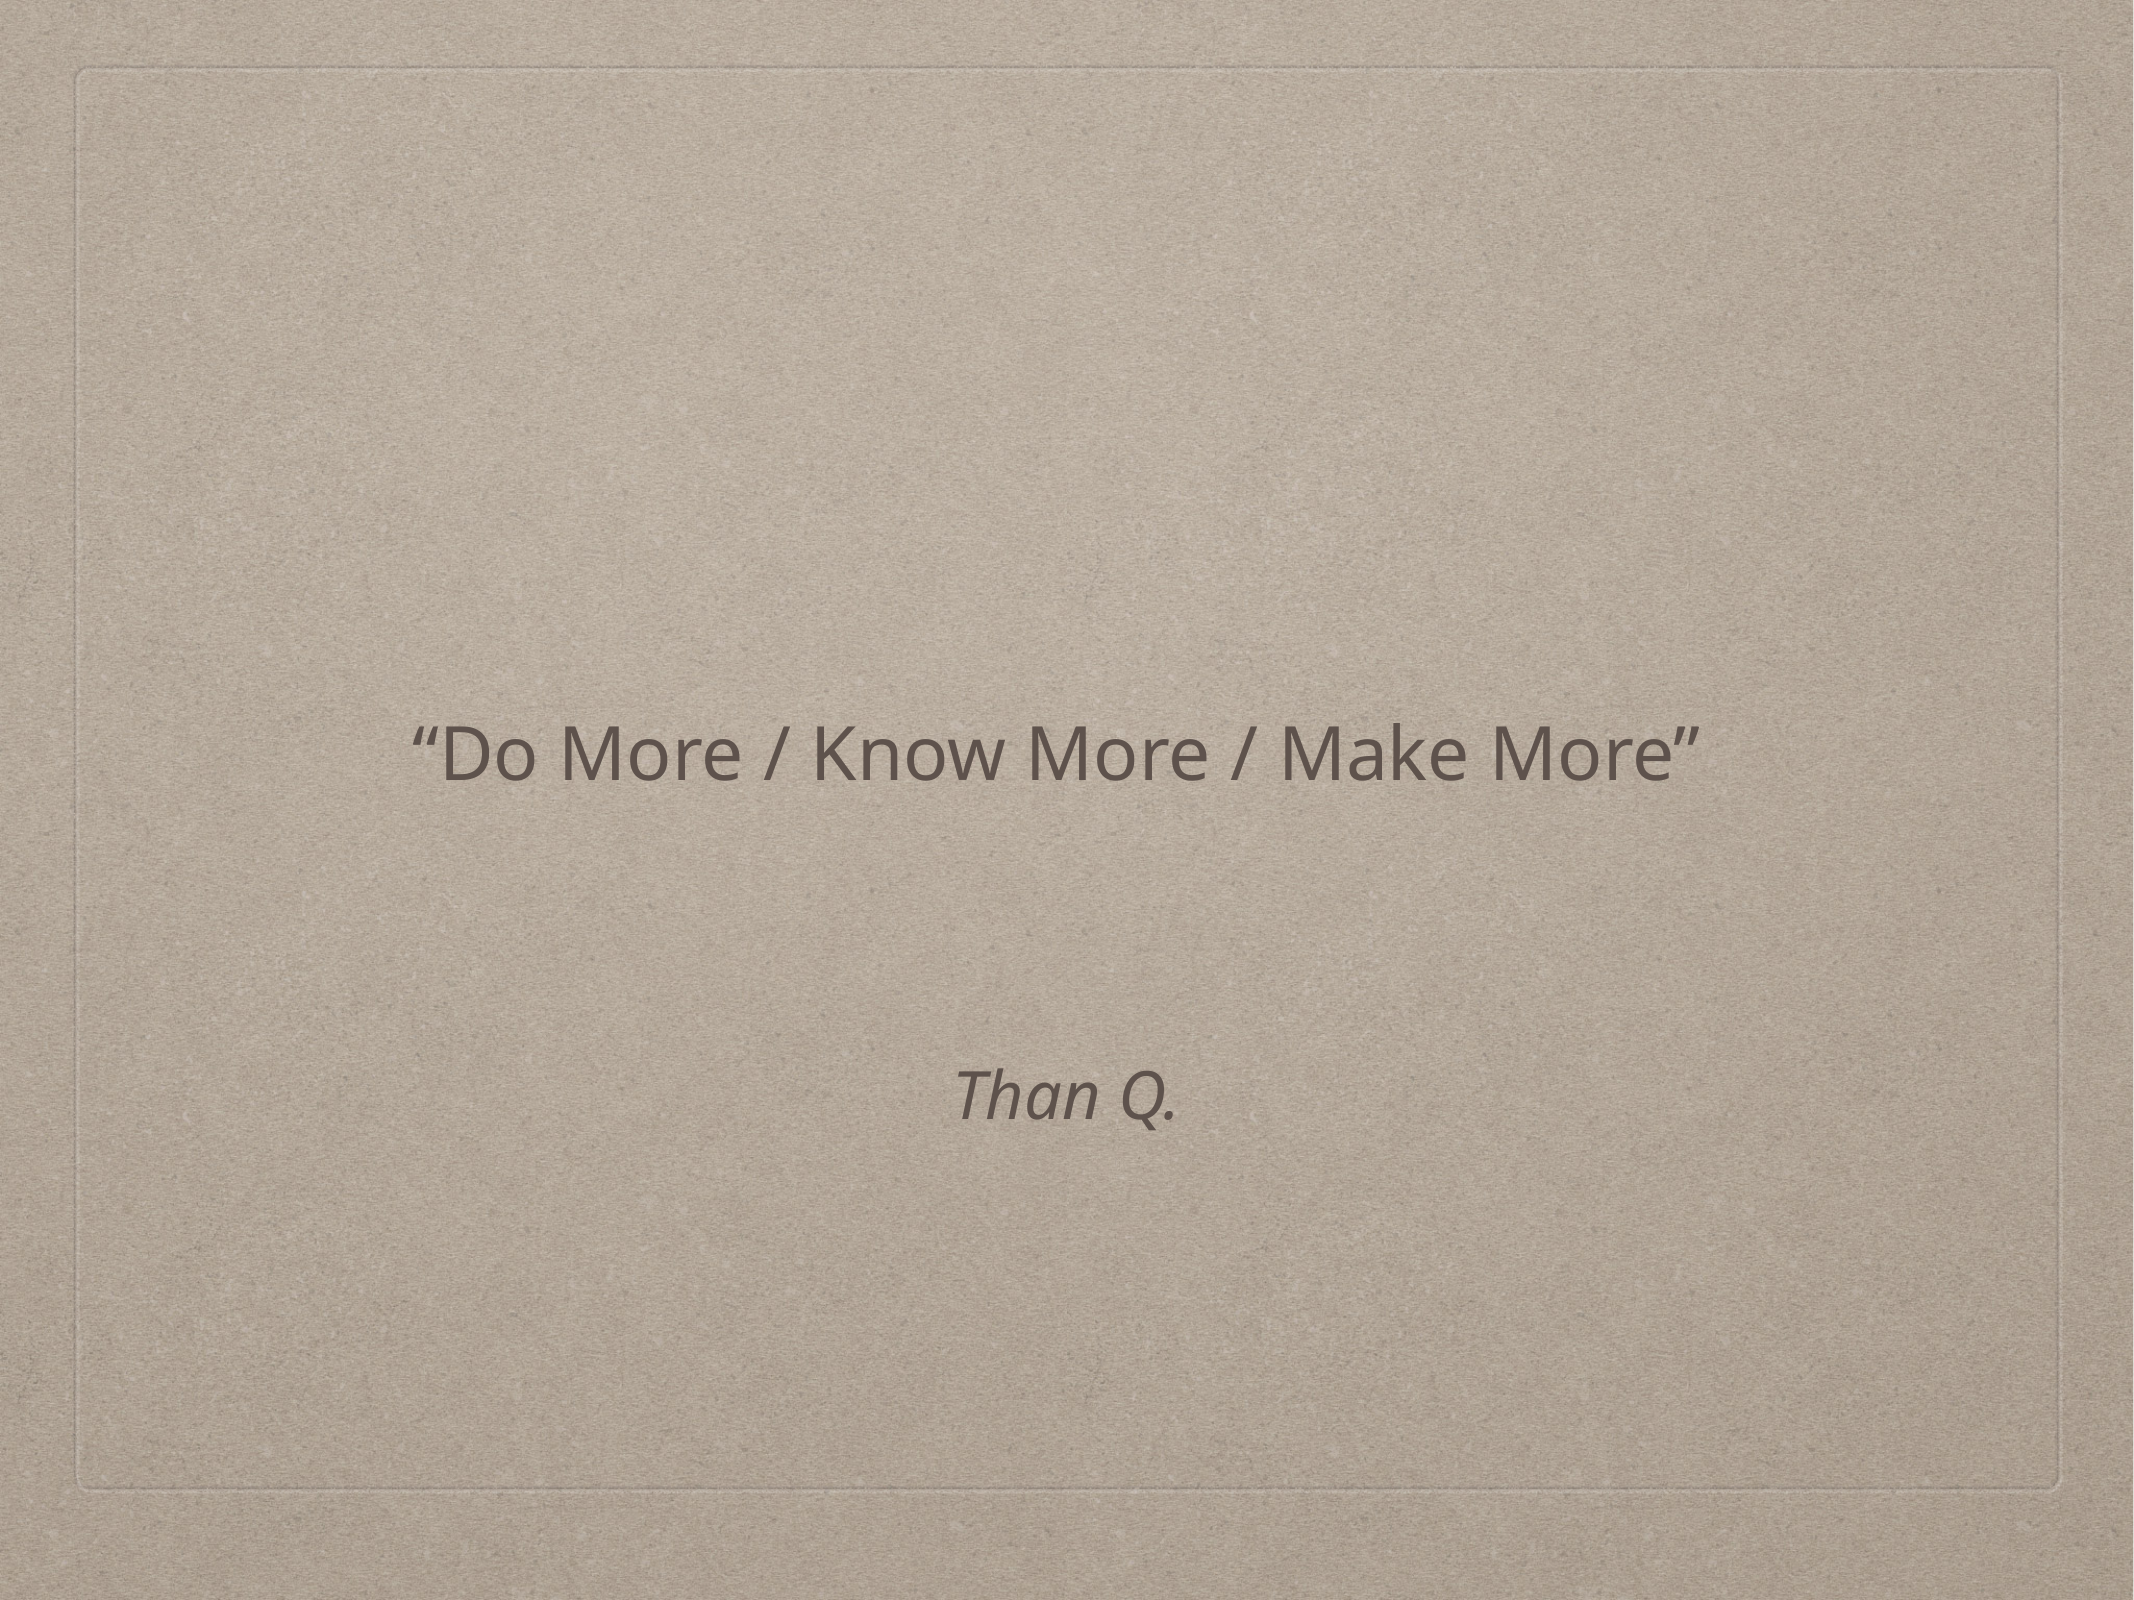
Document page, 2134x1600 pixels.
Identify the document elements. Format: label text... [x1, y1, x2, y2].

picture [0, 0, 2134, 1600]
text_box “Do More / Know More / Make More” [208, 715, 1925, 797]
text_box Than Q. [208, 1061, 1925, 1134]
